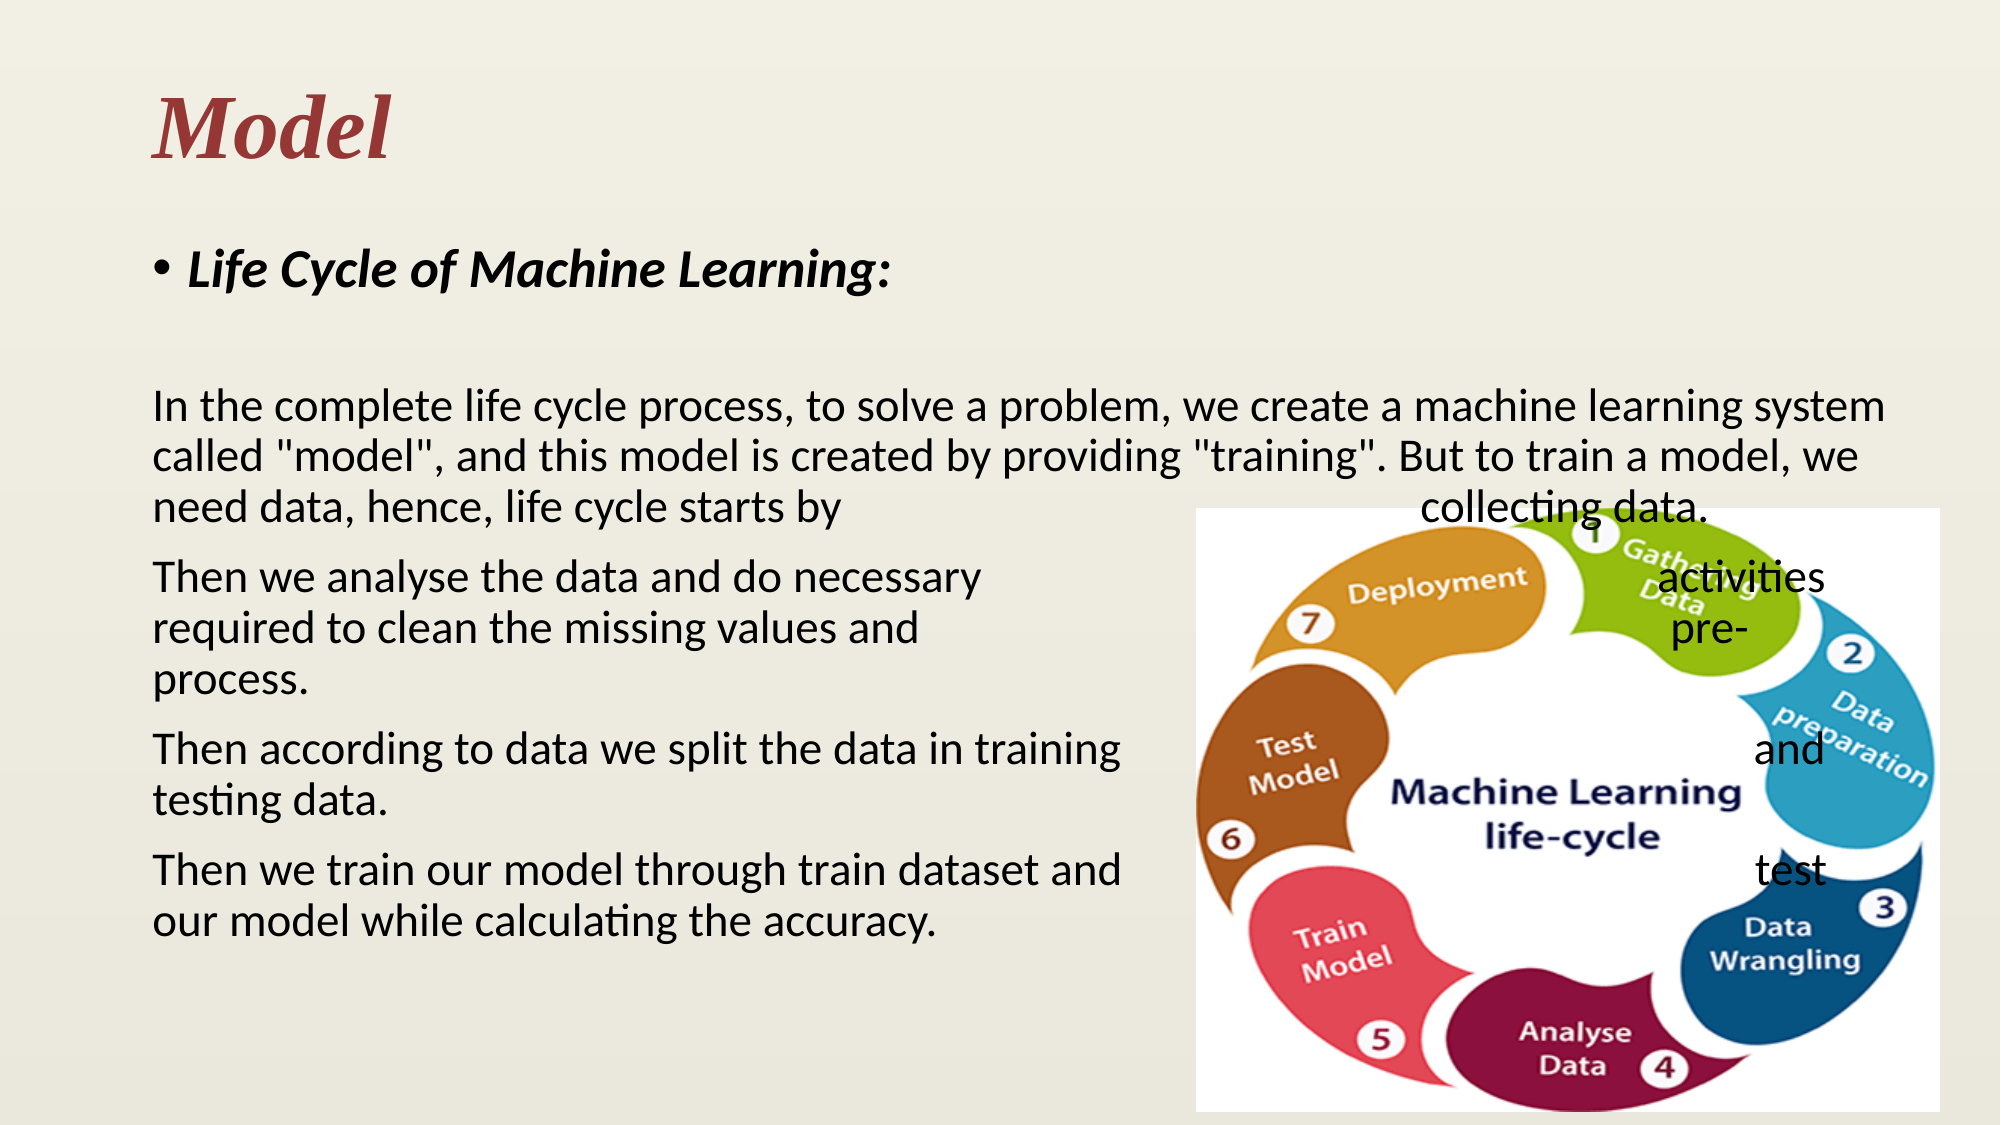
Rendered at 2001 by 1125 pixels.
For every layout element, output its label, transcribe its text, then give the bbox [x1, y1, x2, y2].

title Model [137, 59, 1863, 198]
picture [1195, 508, 1940, 1112]
list Life Cycle of Machine Learning: In the complete life cycle process, to solve a problem, we create a machine learning system called "model", and this model is created by providing "training". But to train a model, we need data, hence, life cycle starts by collecting data. Then we analyse the data and do necessary activities required to clean the missing values and pre-process. Then according to data we split the data in training and testing data. Then we train our model through train dataset and test our model while calculating the accuracy. [137, 232, 1920, 1125]
